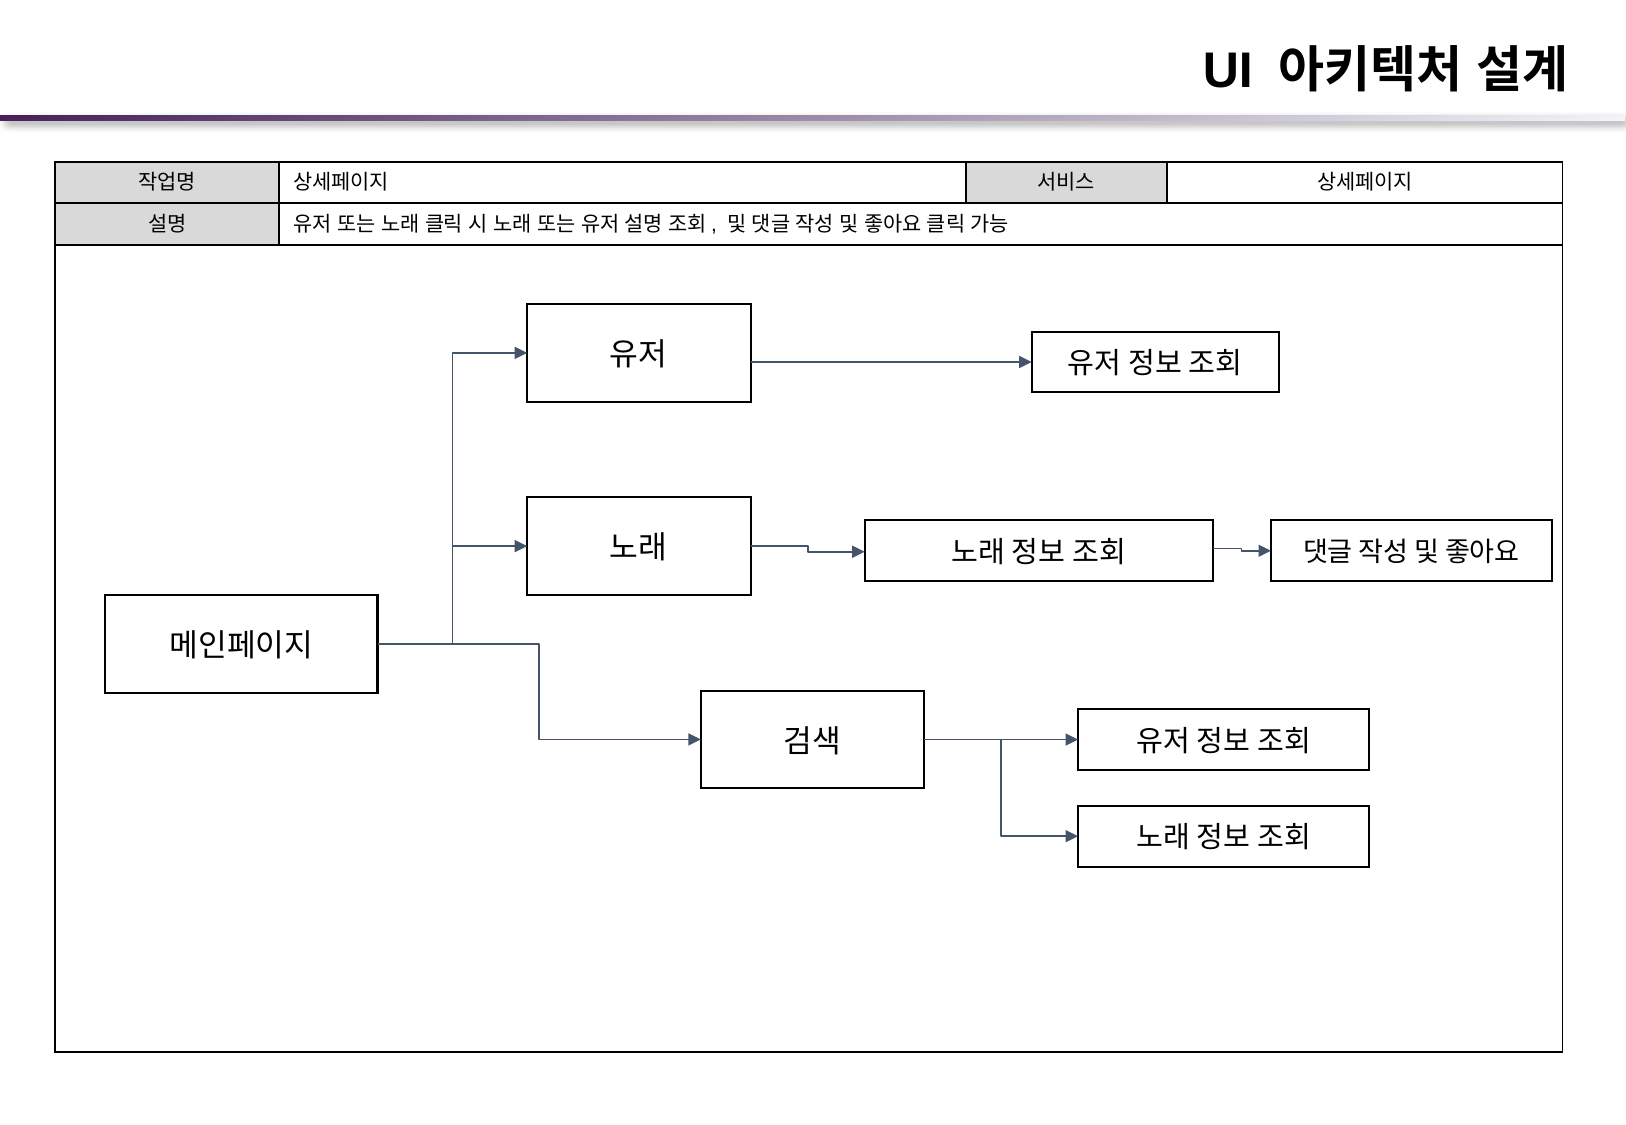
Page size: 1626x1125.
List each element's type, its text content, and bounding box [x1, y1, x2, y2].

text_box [377, 545, 528, 643]
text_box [750, 545, 865, 553]
text_box 노래 정보 조회 [1077, 805, 1370, 867]
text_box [923, 746, 1079, 837]
text_box 메인페이지 [105, 595, 372, 693]
table_header 상세페이지 [280, 163, 965, 202]
table_header 작업명 [56, 163, 278, 202]
table_cell [56, 246, 1562, 1051]
text_box 노래 [532, 497, 751, 595]
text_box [377, 643, 701, 740]
text_box 검색 [700, 690, 925, 789]
text_box 댓글 작성 및 좋아요 [1270, 520, 1552, 582]
text_box 유저 정보 조회 [1077, 709, 1370, 770]
text_box 유저 정보 조회 [1031, 331, 1280, 393]
table_cell 설명 [56, 204, 278, 244]
table_header 상세페이지 [1168, 163, 1562, 202]
table_header 서비스 [967, 163, 1166, 202]
text_box 유저 [527, 304, 751, 402]
table_cell 유저 또는 노래 클릭 시 노래 또는 유저 설명 조회, 및 댓글 작성 및 좋아요 클릭 가능 [280, 204, 1562, 244]
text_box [377, 352, 528, 545]
text_box 노래 정보 조회 [864, 520, 1213, 582]
